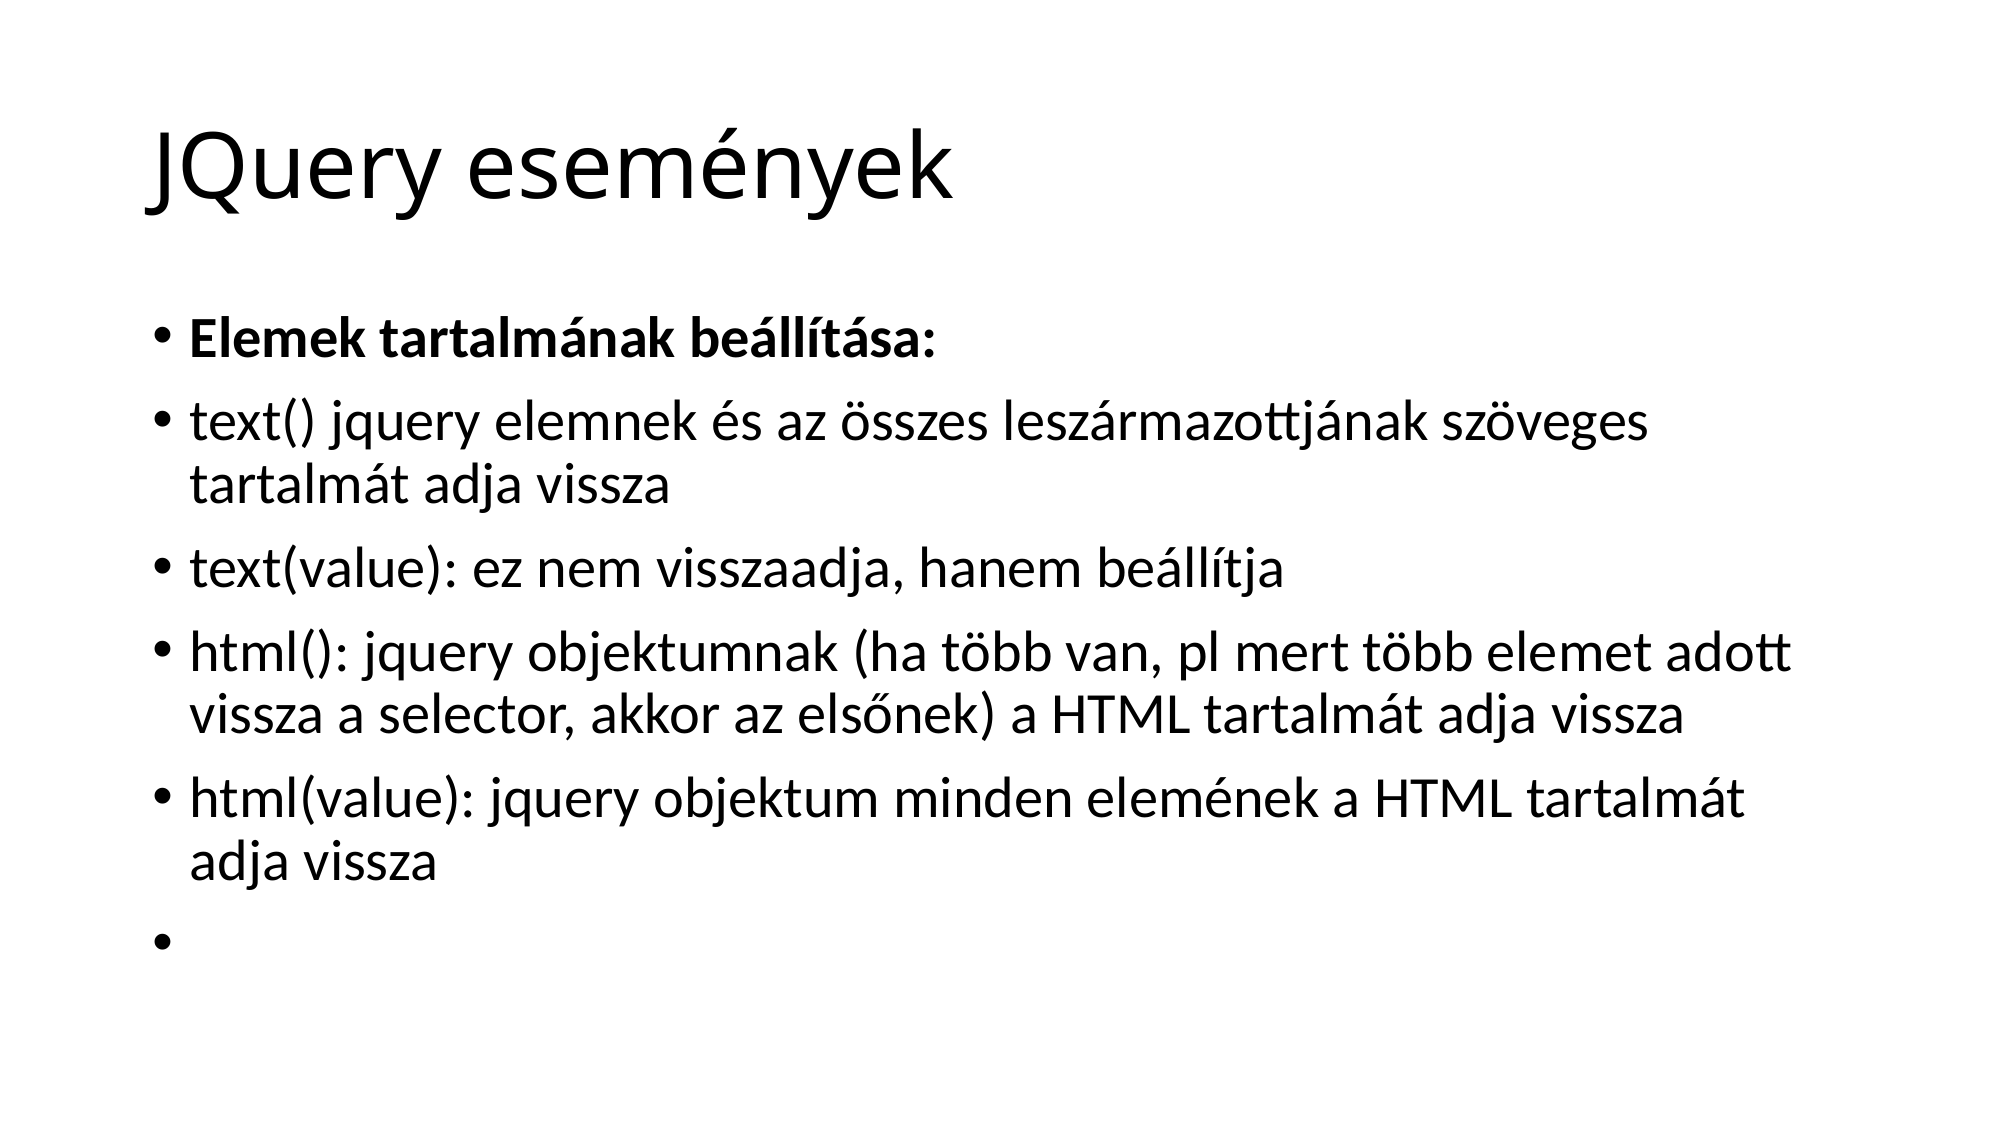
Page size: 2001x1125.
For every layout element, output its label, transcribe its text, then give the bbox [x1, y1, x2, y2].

title JQuery események [137, 59, 1863, 278]
list Elemek tartalmának beállítása: text() jquery elemnek és az összes leszármazottjának szöveges tartalmát adja vissza text(value): ez nem visszaadja, hanem beállítja html(): jquery objektumnak (ha több van, pl mert több elemet adott vissza a selector, akkor az elsőnek) a HTML tartalmát adja vissza html(value): jquery objektum minden elemének a HTML tartalmát adja vissza [137, 299, 1863, 1014]
